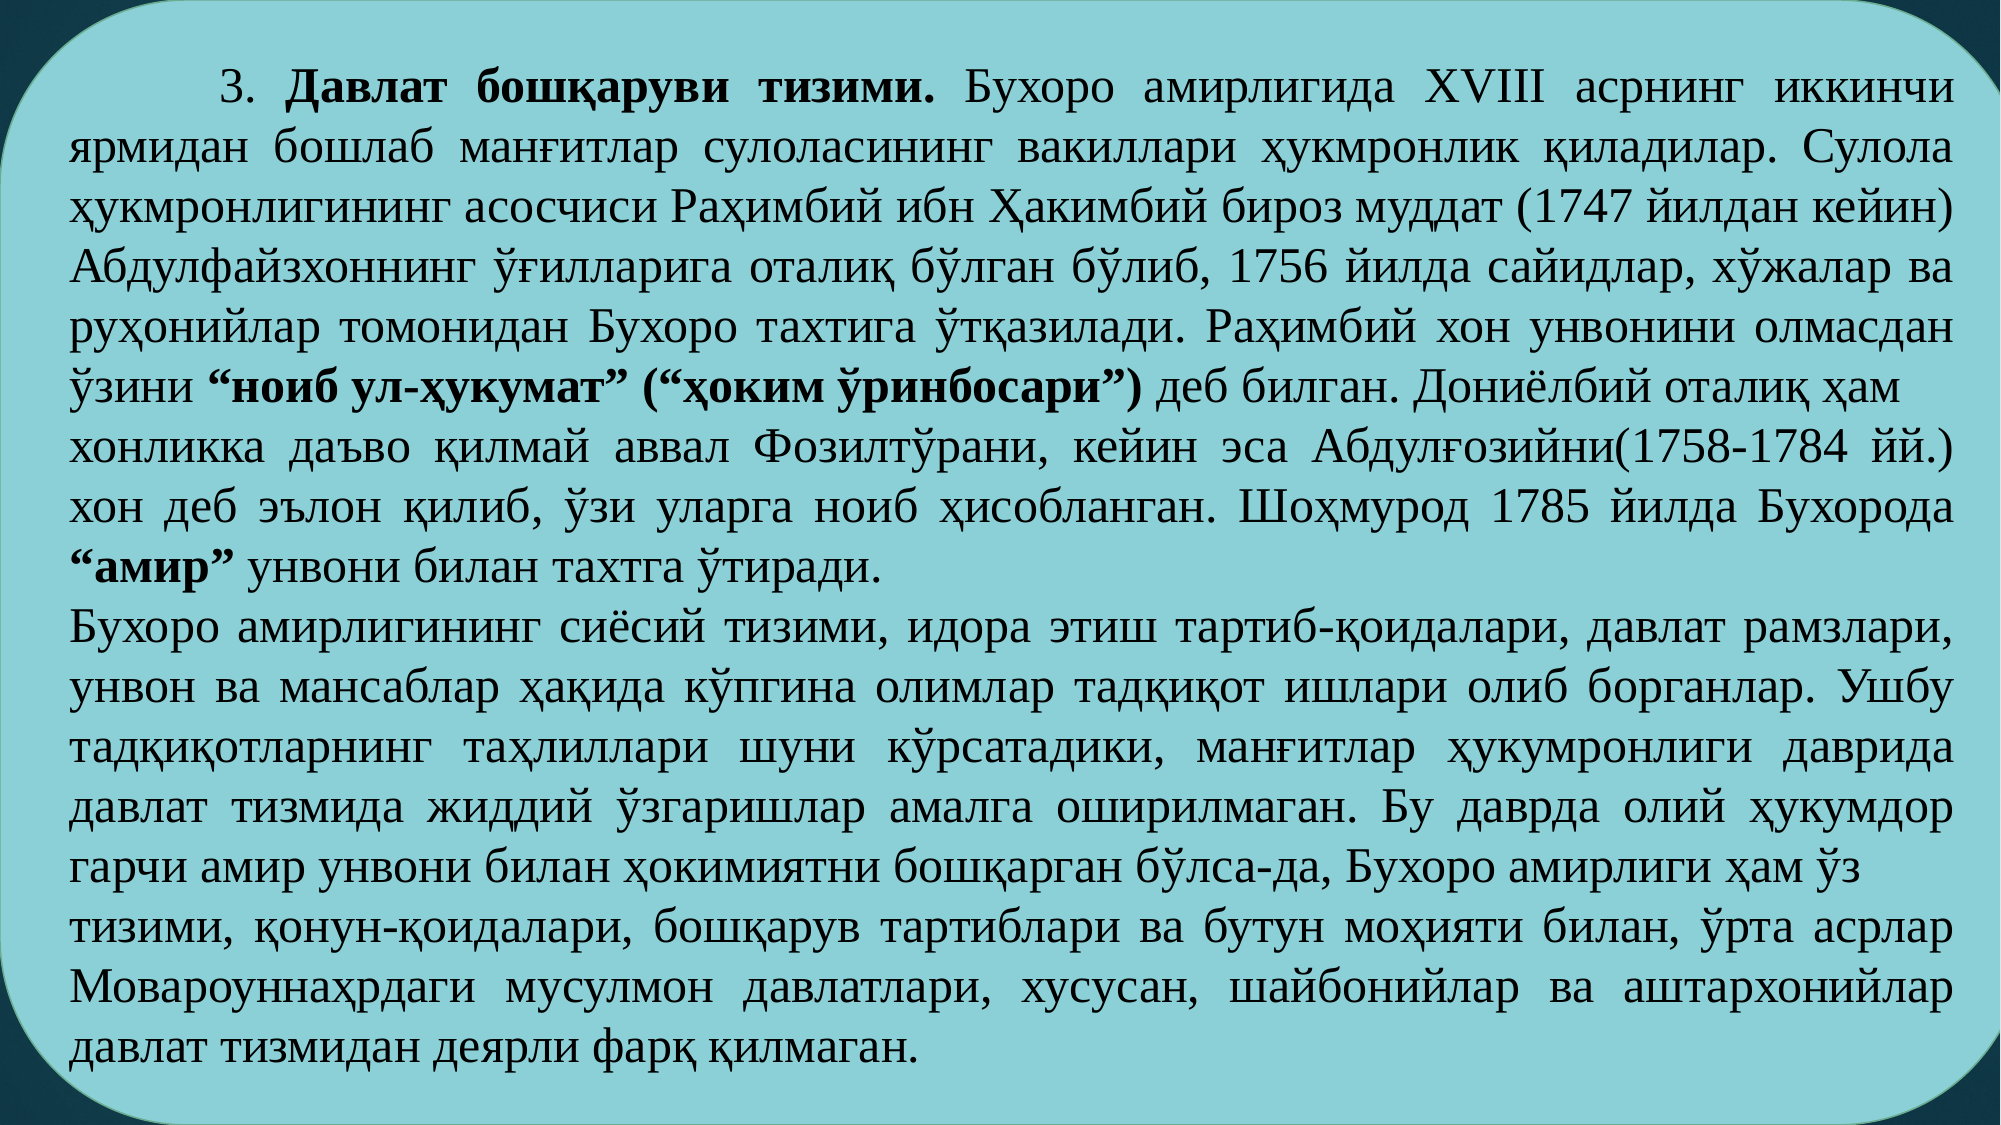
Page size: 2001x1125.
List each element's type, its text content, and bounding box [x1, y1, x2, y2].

picture [0, 964, 162, 1125]
text_box 3. Давлат бошқаруви тизими. Бухоро амирлигида XVIII асрнинг иккинчи ярмидан бошлаб манғитлар сулоласининг вакиллари ҳукмронлик қиладилар. Сулола ҳукмронлигининг асосчиси Раҳимбий ибн Ҳакимбий бироз муддат (1747 йилдан кейин) Абдулфайзхоннинг ўғилларига оталиқ бўлган бўлиб, 1756 йилда сайидлар, хўжалар ва руҳонийлар томонидан Бухоро тахтига ўтқазилади. Раҳимбий хон унвонини олмасдан ўзини “ноиб ул-ҳукумат” (“ҳоким ўринбосари”) деб билган. Дониёлбий оталиқ ҳам хонликка даъво қилмай аввал Фозилтўрани, кейин эса Абдулғозийни(1758-1784 йй.) хон деб эълон қилиб, ўзи уларга ноиб ҳисобланган. Шоҳмурод 1785 йилда Бухорода “амир” унвони билан тахтга ўтиради. Бухоро амирлигининг сиёсий тизими, идора этиш тартиб-қоидалари, давлат рамзлари, унвон ва мансаблар ҳақида кўпгина олимлар тадқиқот ишлари олиб борганлар. Ушбу тадқиқотларнинг таҳлиллари шуни кўрсатадики, манғитлар ҳукумронлиги даврида давлат тизмида жиддий ўзгаришлар амалга оширилмаган. Бу даврда олий ҳукумдор гарчи амир унвони билан ҳокимиятни бошқарган бўлса-да, Бухоро амирлиги ҳам ўз тизими, қонун-қоидалари, бошқарув тартиблари ва бутун моҳияти билан, ўрта асрлар Мовароуннаҳрдаги мусулмон давлатлари, хусусан, шайбонийлар ва аштархонийлар давлат тизмидан деярли фарқ қилмаган. [0, 0, 2000, 1125]
